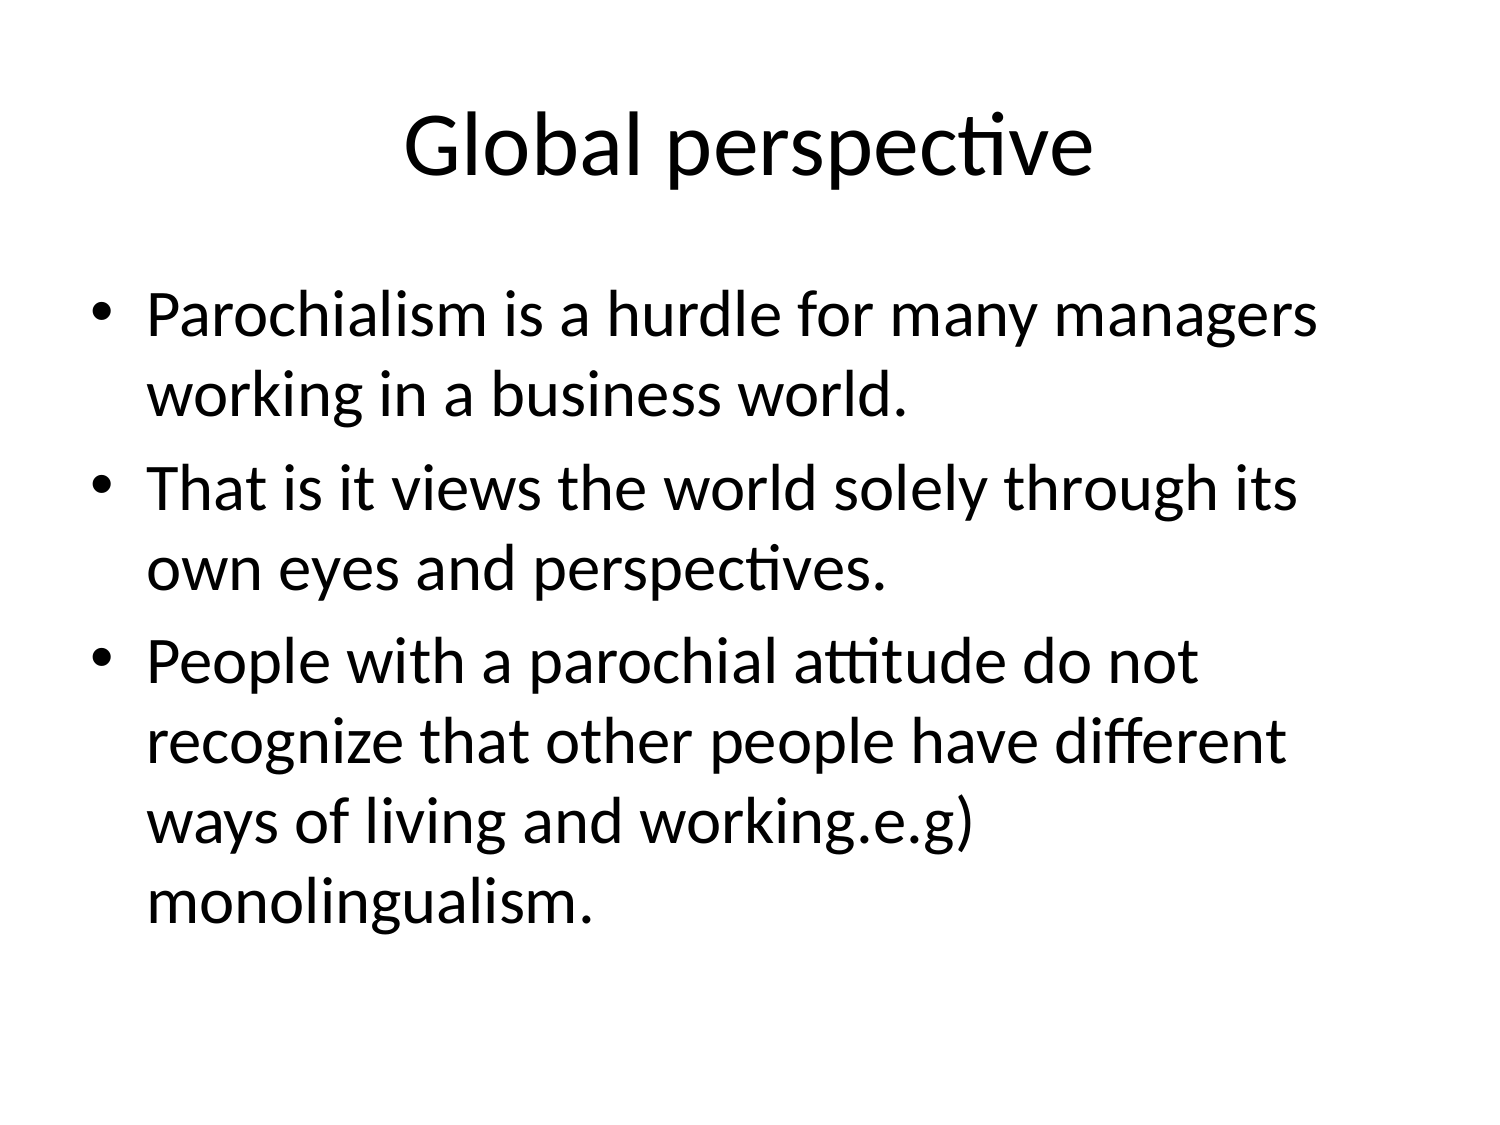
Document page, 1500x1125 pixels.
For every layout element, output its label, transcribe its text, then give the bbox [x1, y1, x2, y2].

title Global perspective [75, 45, 1425, 233]
list Parochialism is a hurdle for many managers working in a business world. That is it views the world solely through its own eyes and perspectives. People with a parochial attitude do not recognize that other people have different ways of living and working.e.g) monolingualism. [75, 262, 1425, 1005]
